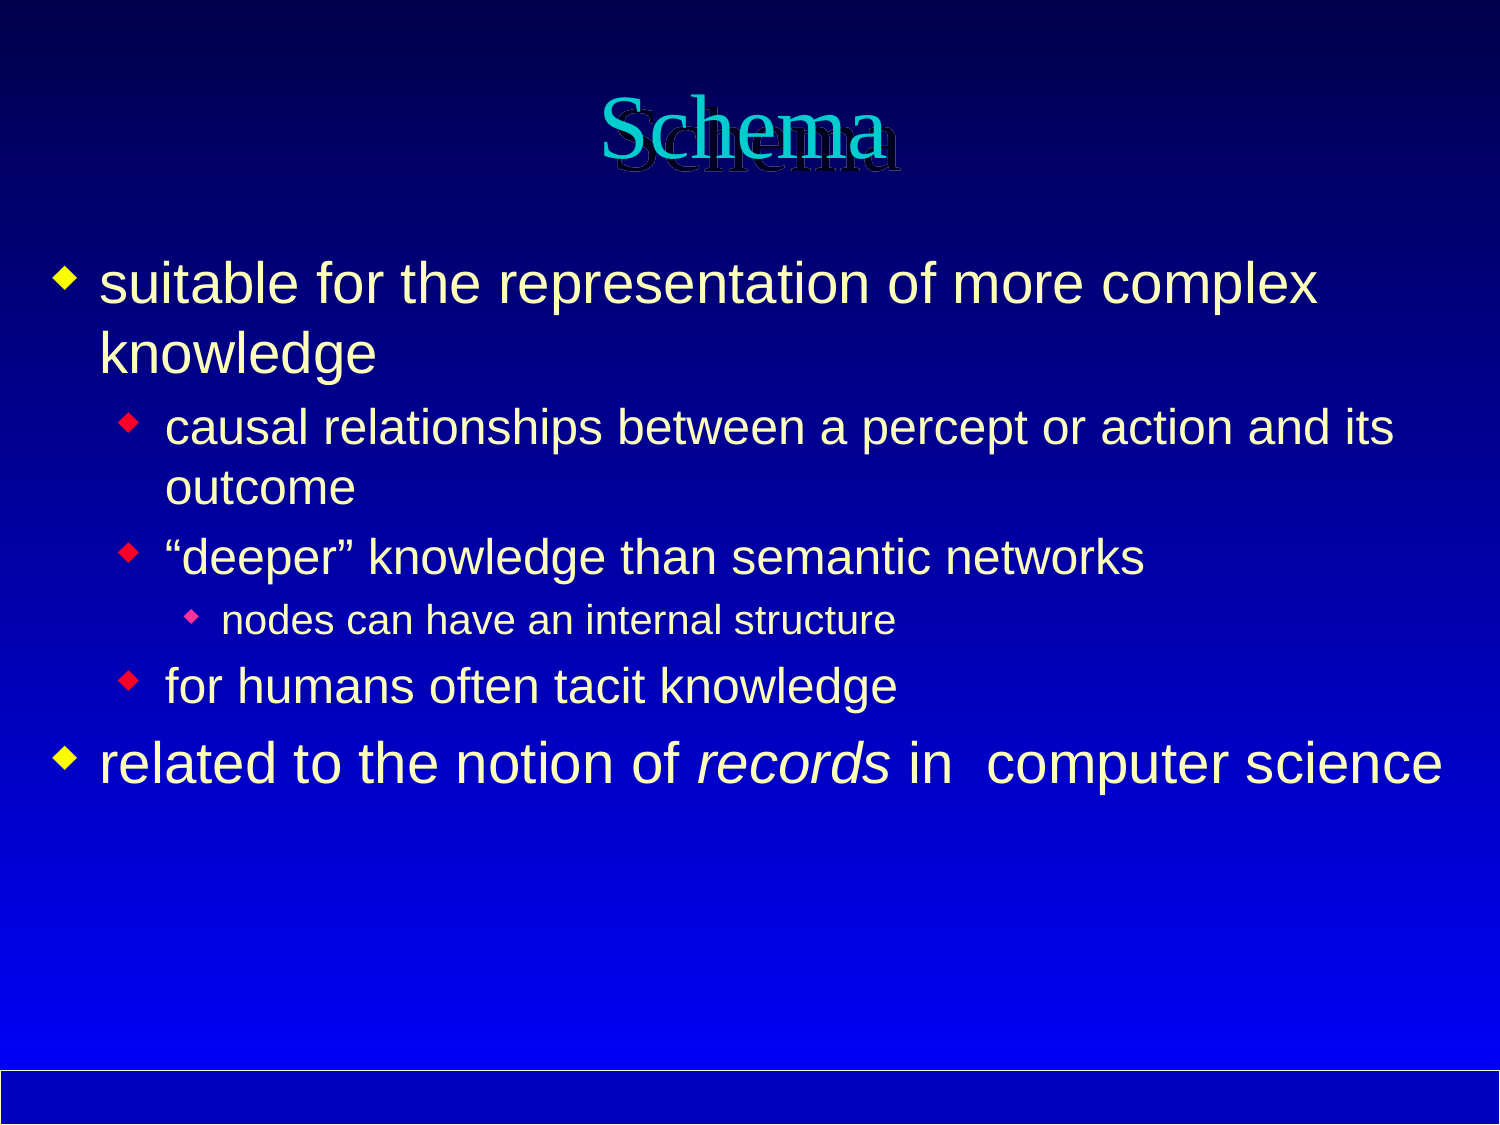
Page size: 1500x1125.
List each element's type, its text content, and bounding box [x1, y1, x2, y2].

text_box [0, 1070, 1500, 1125]
list suitable for the representation of more complex knowledge causal relationships between a percept or action and its outcome “deeper” knowledge than semantic networks nodes can have an internal structure for humans often tacit knowledge related to the notion of records in computer science [36, 236, 1488, 1001]
title Schema [36, 54, 1451, 188]
